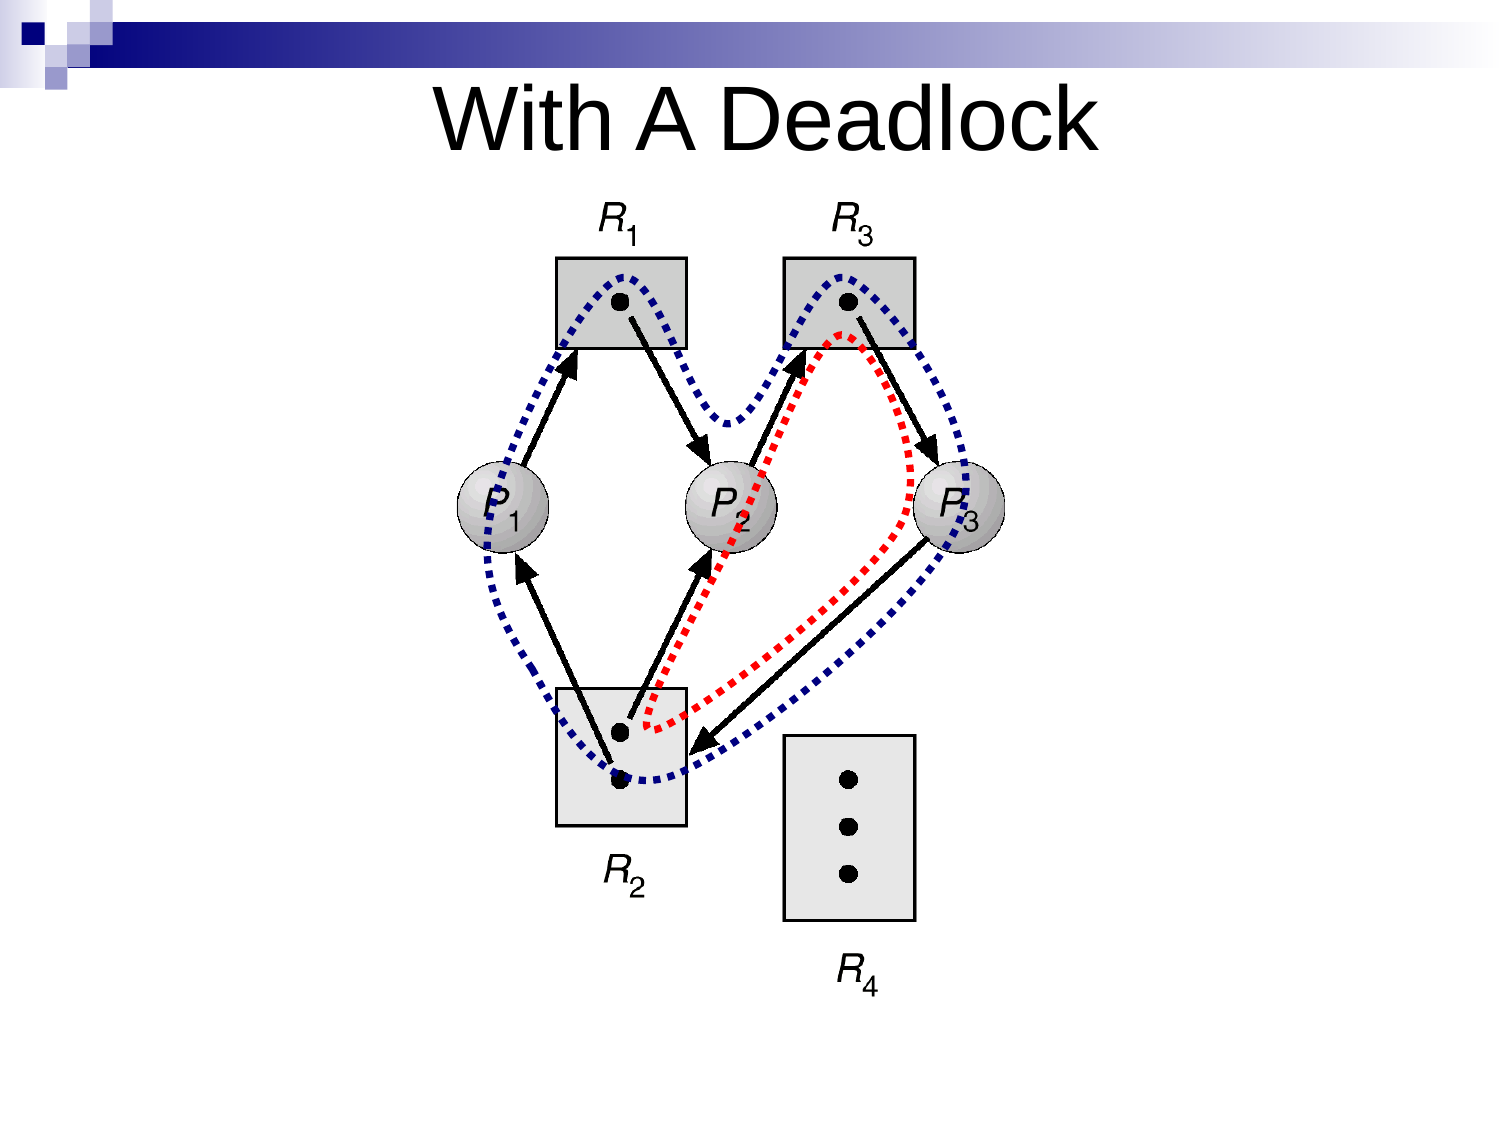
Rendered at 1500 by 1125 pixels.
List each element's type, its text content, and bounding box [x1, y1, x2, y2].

text_box With A Deadlock [26, 64, 1500, 163]
picture [456, 193, 1008, 1001]
